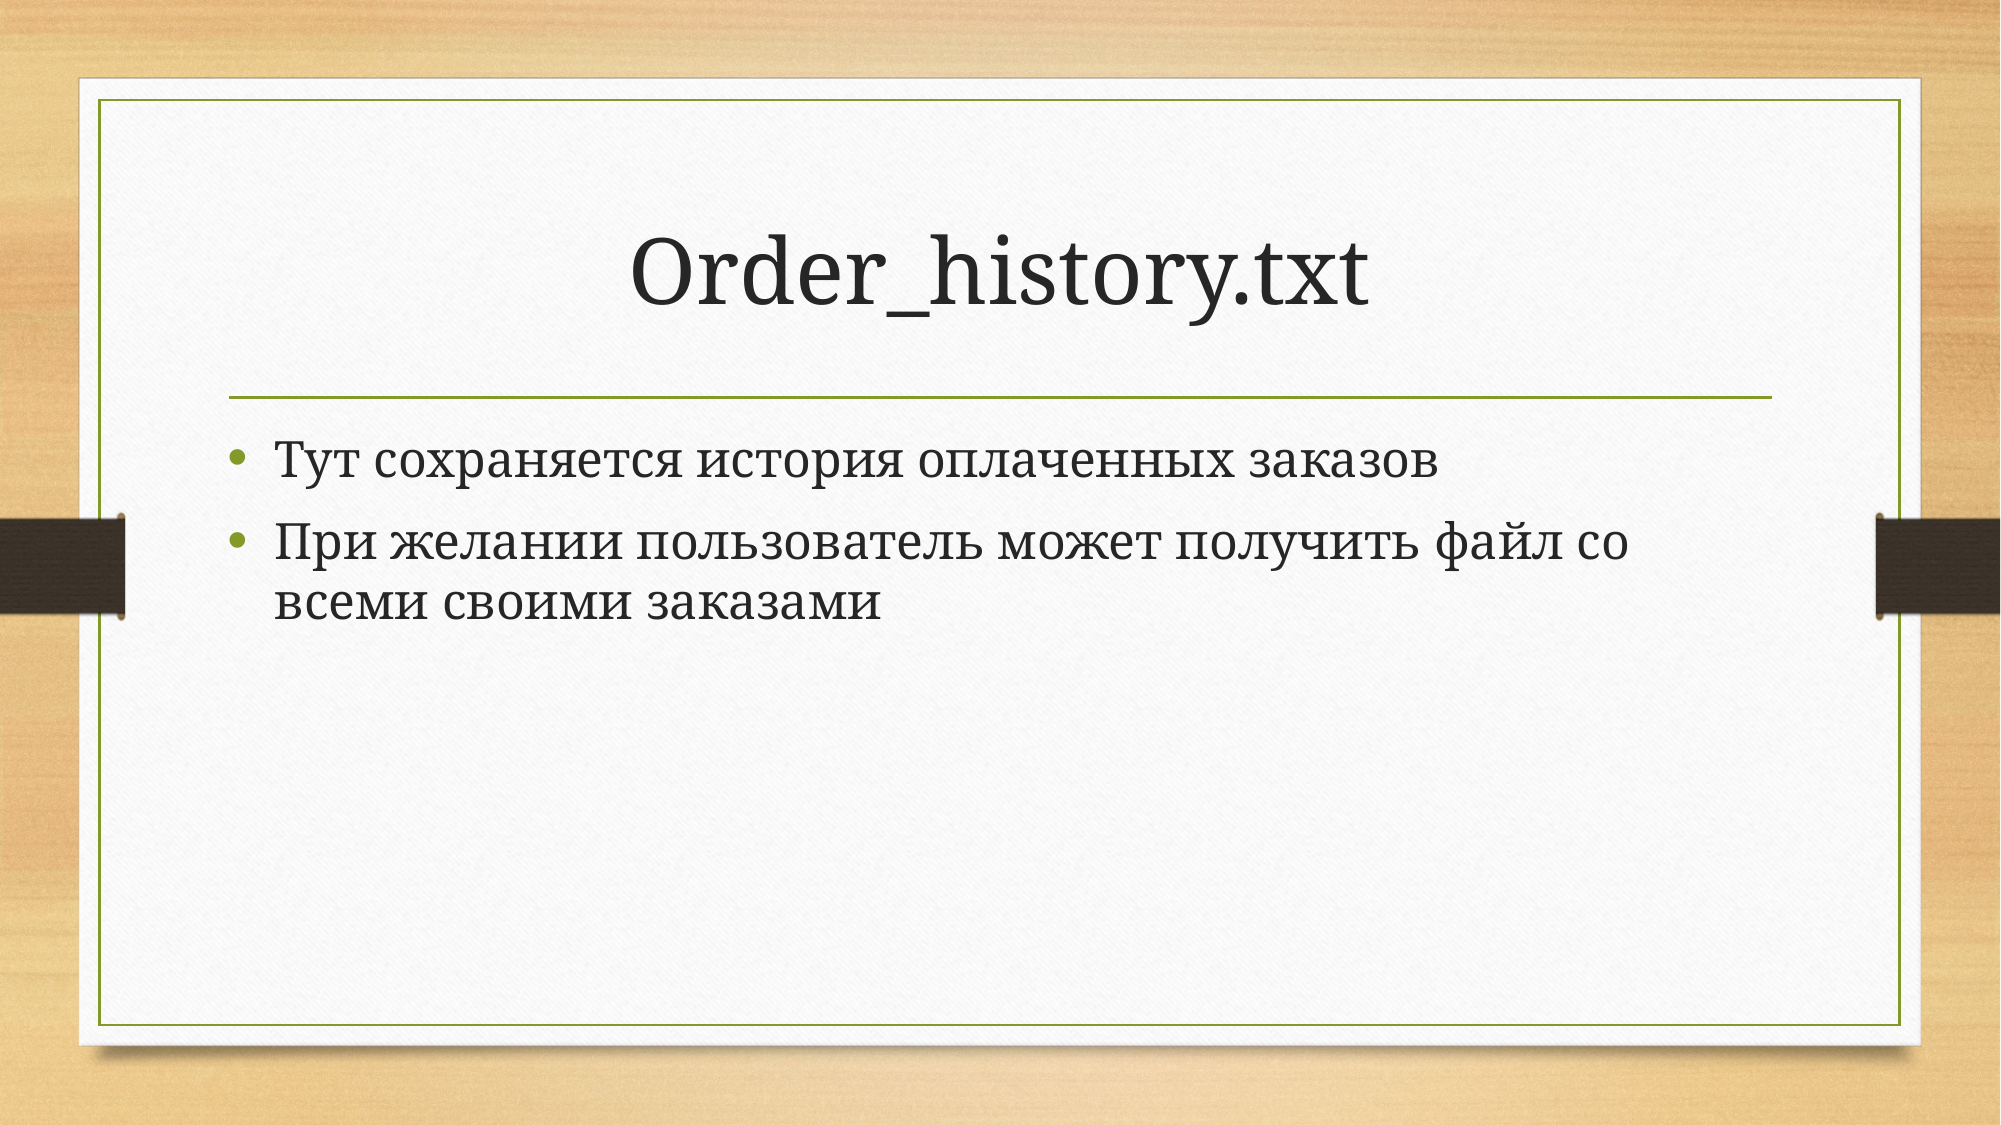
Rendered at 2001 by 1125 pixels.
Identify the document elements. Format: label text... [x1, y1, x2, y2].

picture [0, 0, 2001, 1125]
list Тут сохраняется история оплаченных заказов При желании пользователь может получить файл со всеми своими заказами [212, 419, 1788, 964]
title Order_history.txt [212, 161, 1788, 375]
